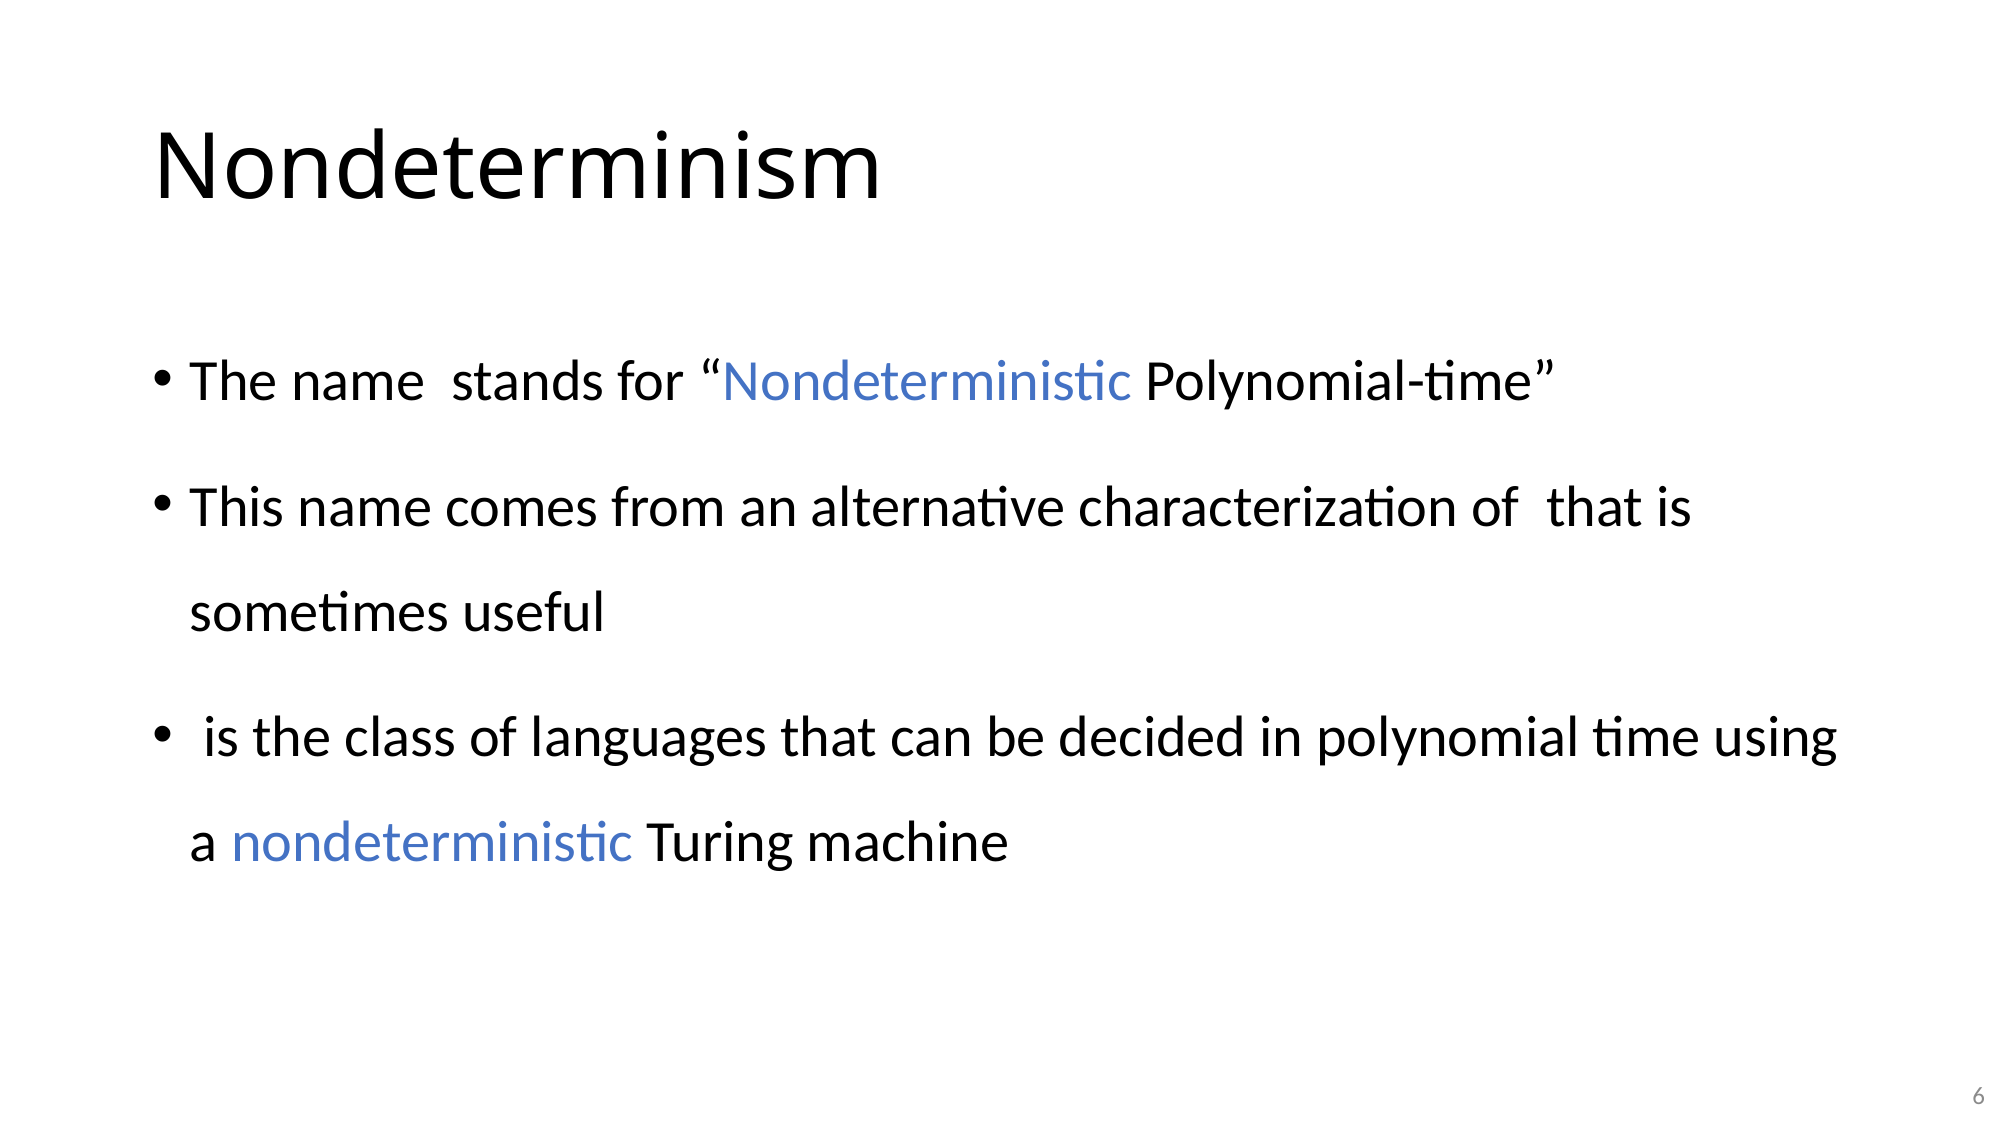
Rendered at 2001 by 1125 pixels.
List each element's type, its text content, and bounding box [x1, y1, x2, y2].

slide_number 6 [1550, 1064, 2000, 1125]
title Nondeterminism [137, 59, 1863, 278]
